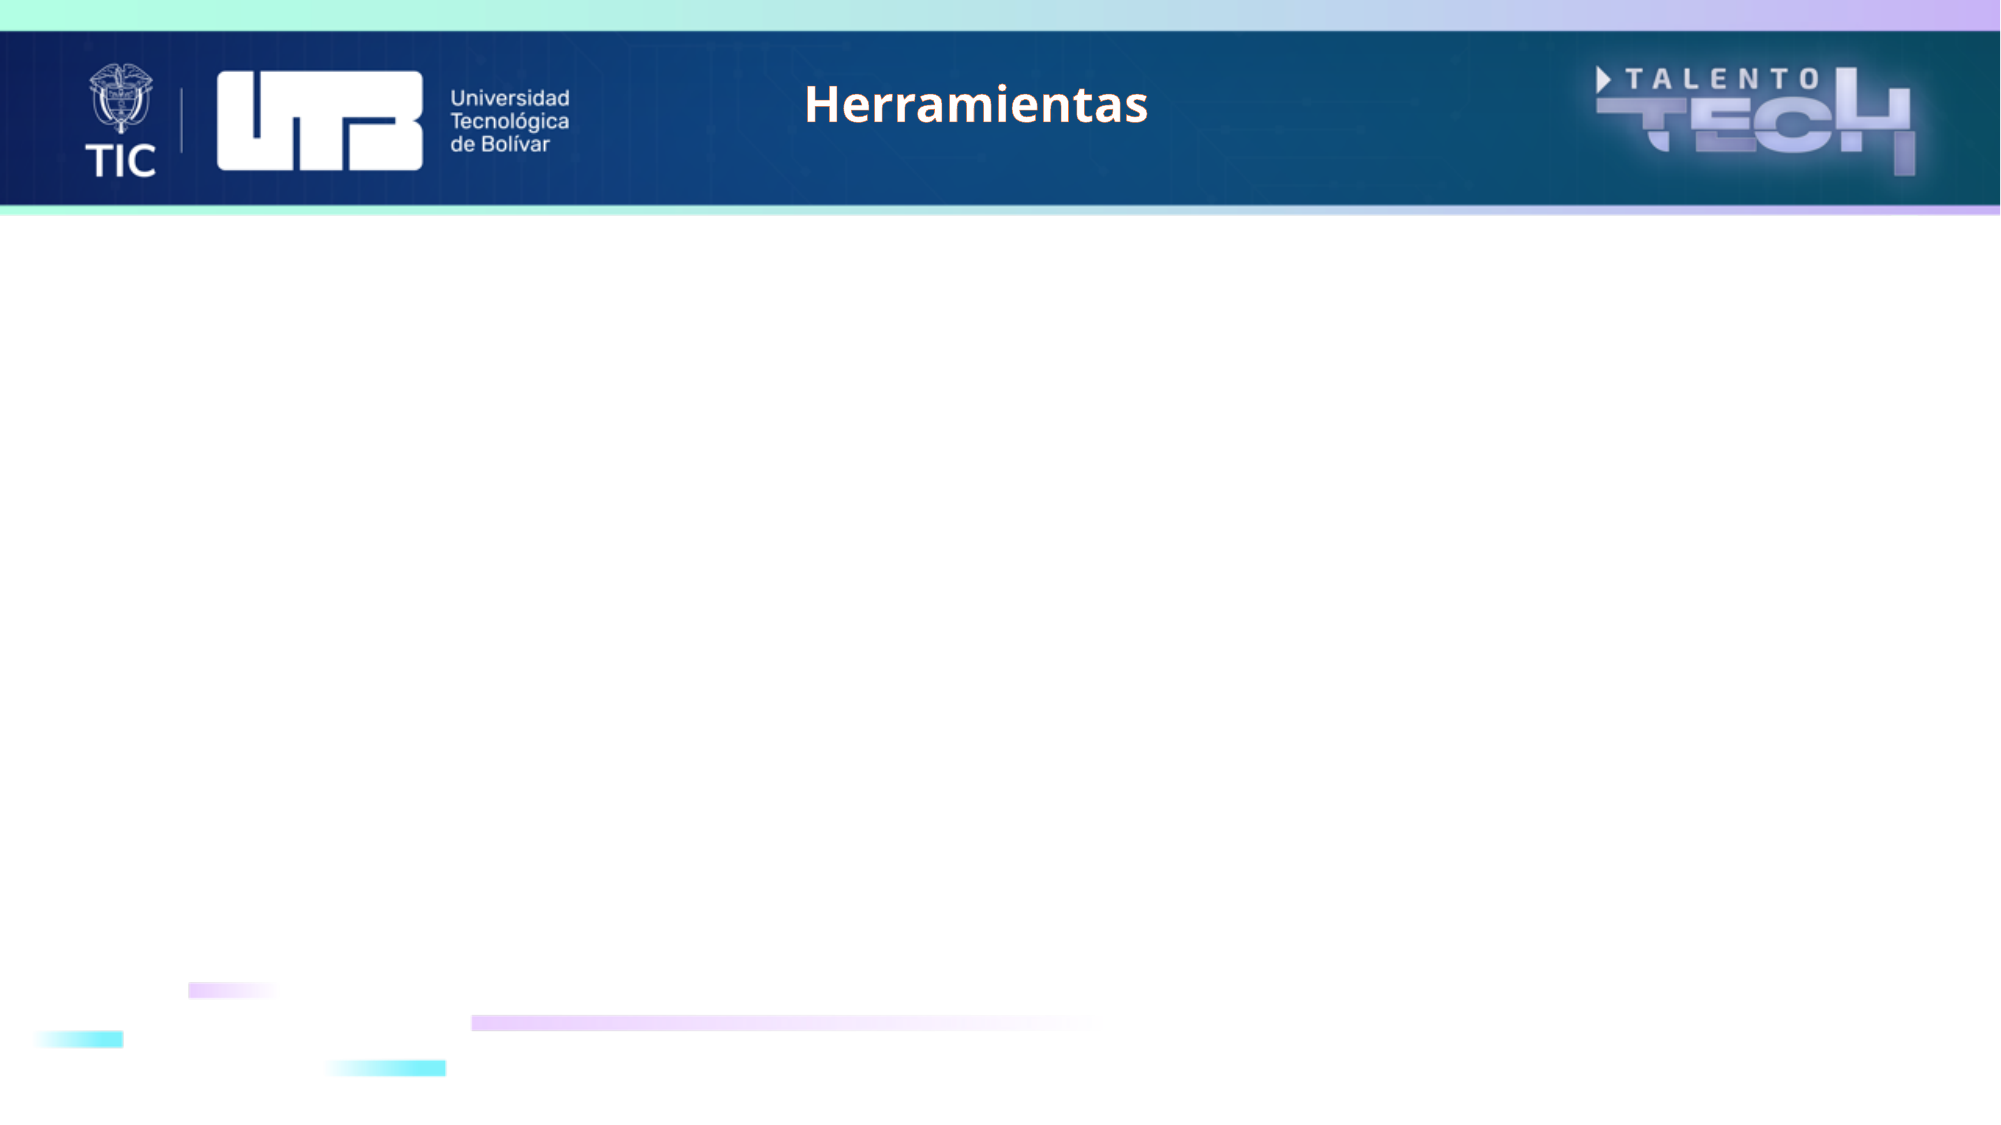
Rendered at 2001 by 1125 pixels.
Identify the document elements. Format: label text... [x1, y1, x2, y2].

text_box Herramientas [788, 64, 1164, 140]
picture [0, 0, 2001, 1125]
